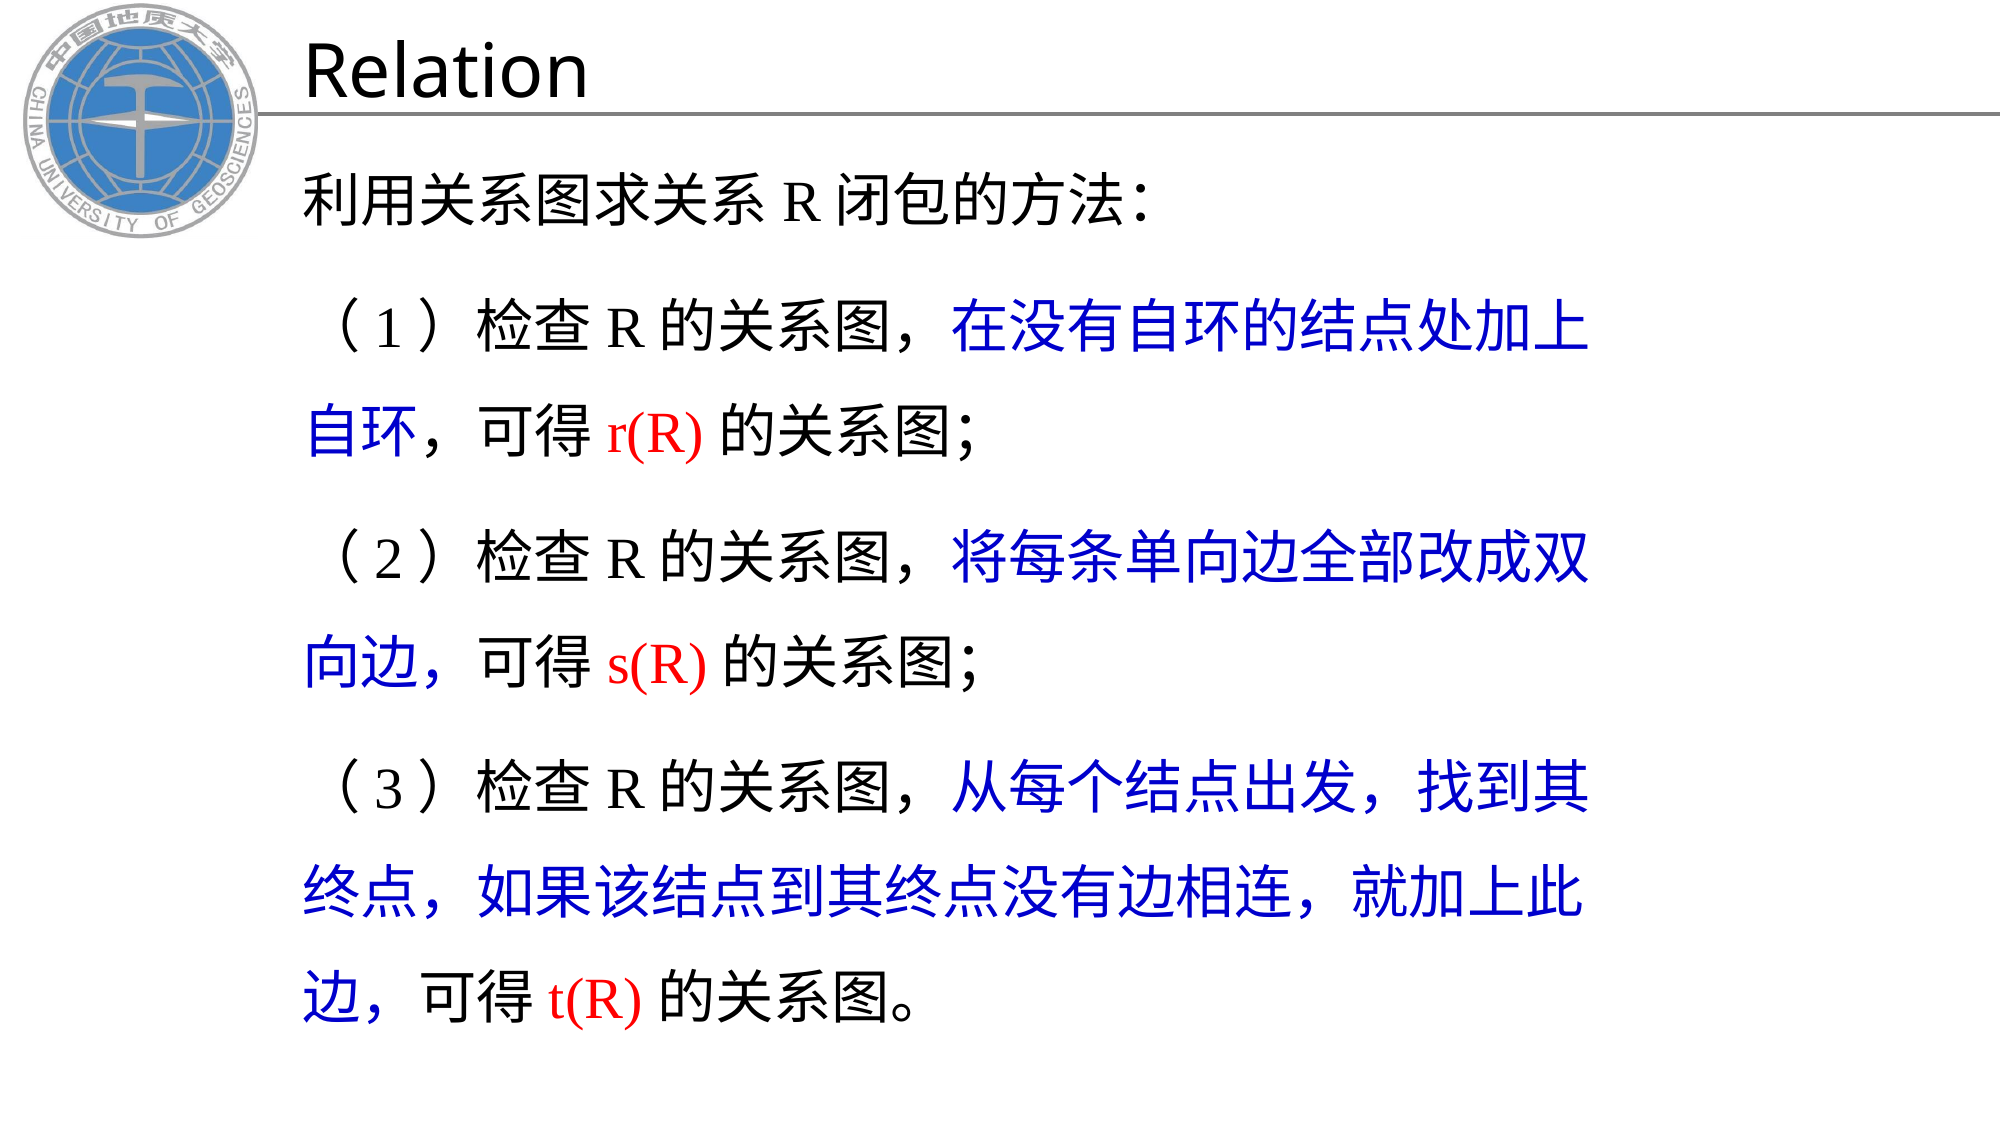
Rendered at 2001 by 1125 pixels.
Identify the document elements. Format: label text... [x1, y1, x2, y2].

text_box Relation [287, 15, 1233, 120]
text_box 利用关系图求关系R闭包的方法： （1）检查R的关系图，在没有自环的结点处加上自环，可得r(R)的关系图； （2）检查R的关系图，将每条单向边全部改成双向边，可得s(R)的关系图； （3）检查R的关系图，从每个结点出发，找到其终点，如果该结点到其终点没有边相连，就加上此边，可得t(R)的关系图。 [287, 121, 1611, 874]
picture [21, 3, 258, 239]
